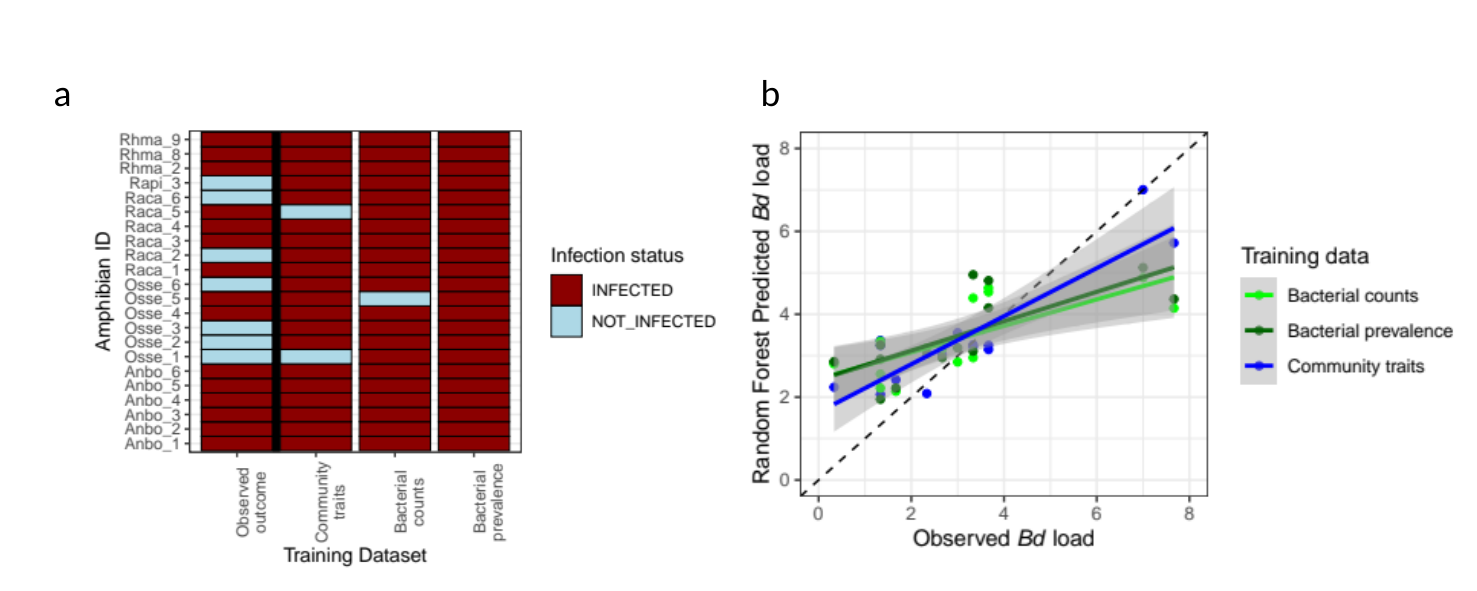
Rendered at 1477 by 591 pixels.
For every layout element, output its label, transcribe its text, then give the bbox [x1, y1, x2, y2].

picture [742, 121, 1474, 560]
text_box b [745, 61, 796, 121]
picture [86, 121, 734, 575]
text_box a [38, 61, 87, 122]
